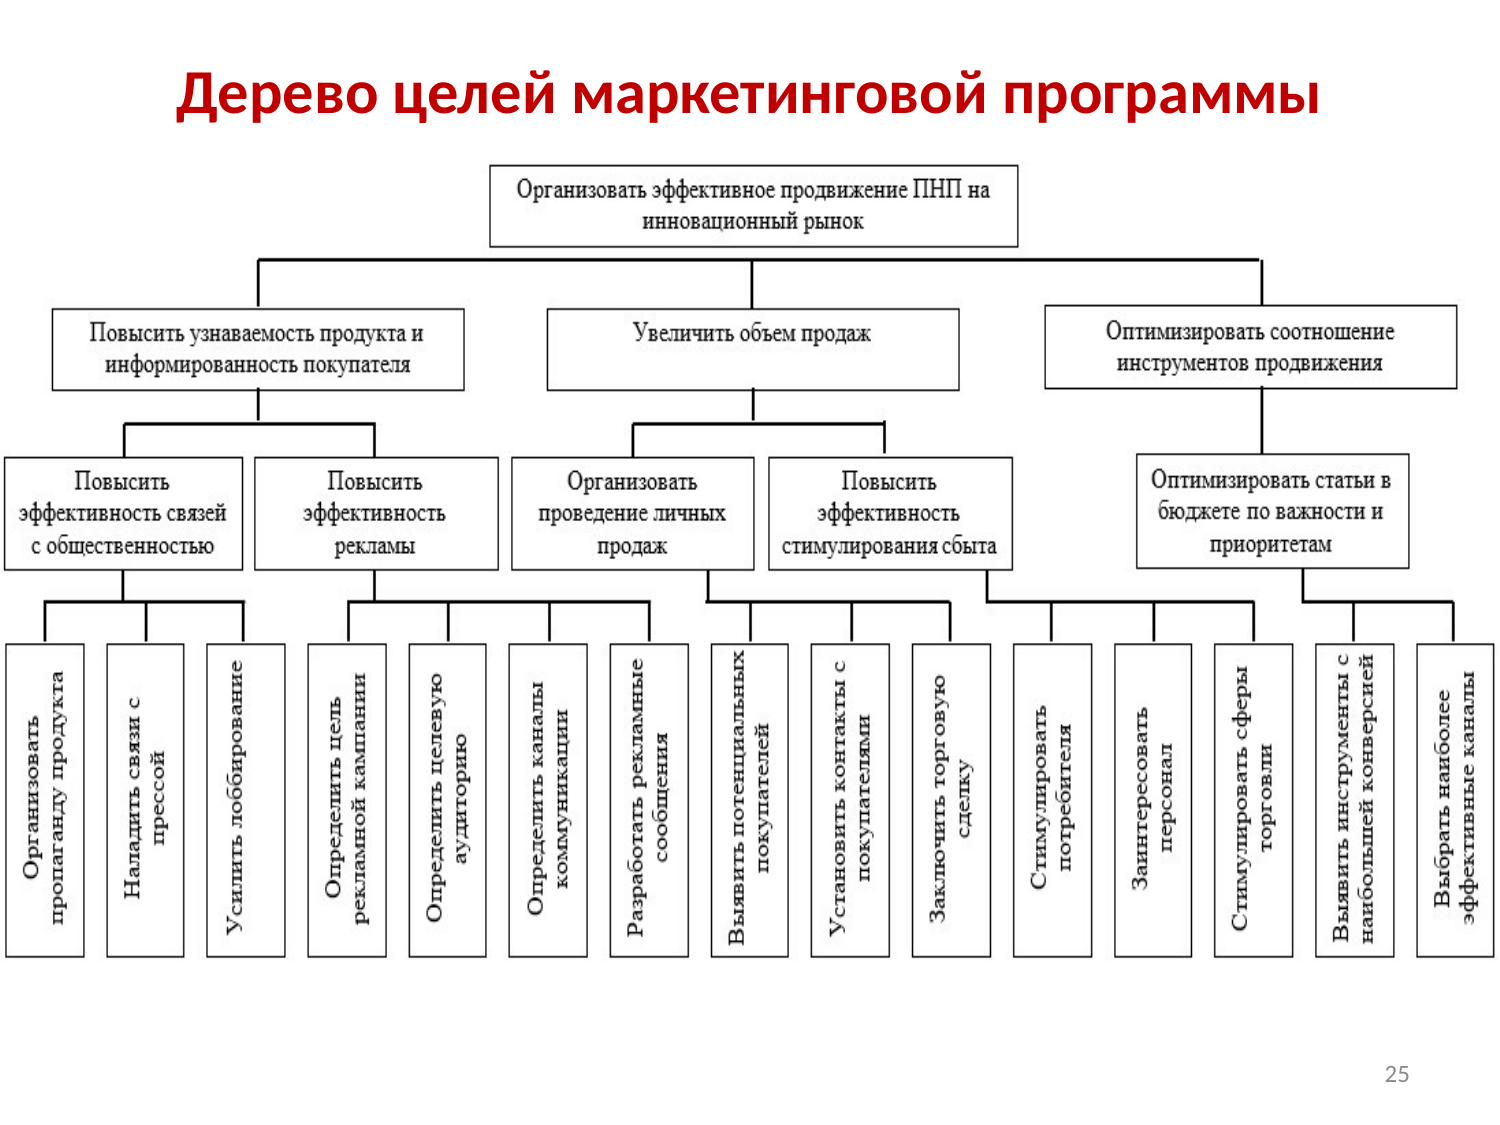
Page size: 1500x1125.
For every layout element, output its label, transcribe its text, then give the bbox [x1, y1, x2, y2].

title Дерево целей маркетинговой программы [75, 39, 1425, 138]
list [0, 160, 1500, 965]
slide_number 25 [1074, 1042, 1425, 1103]
